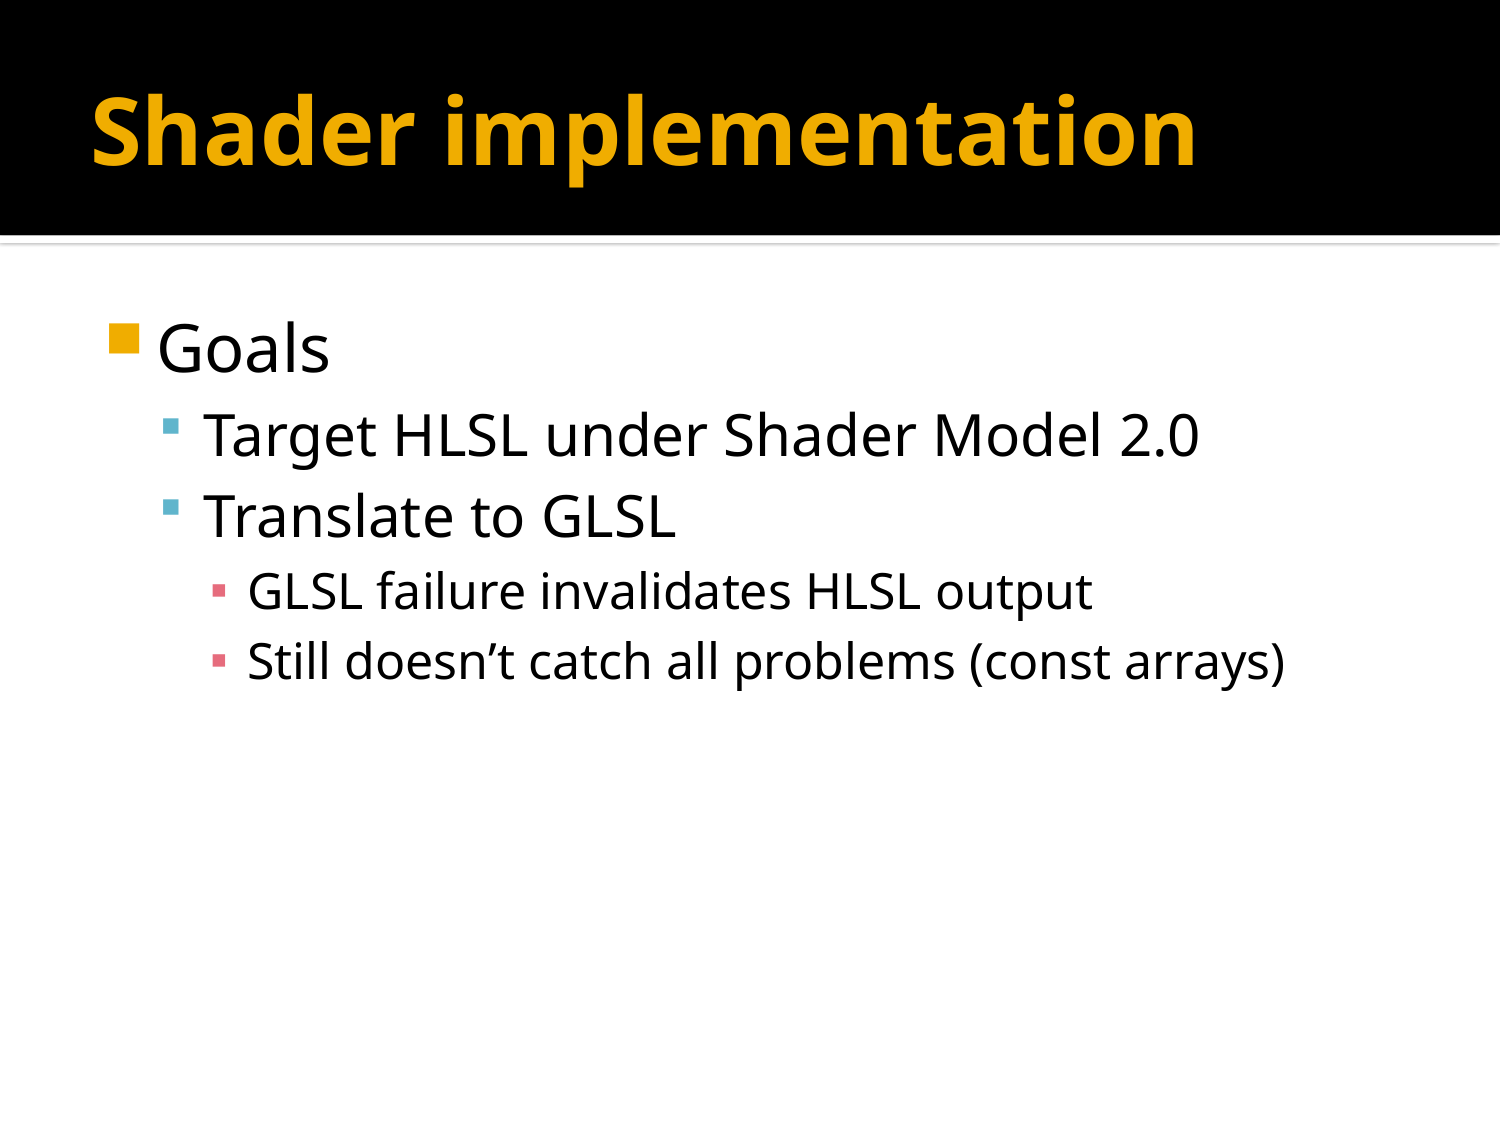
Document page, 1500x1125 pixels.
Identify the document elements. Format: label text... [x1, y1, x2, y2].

list Goals Target HLSL under Shader Model 2.0 Translate to GLSL GLSL failure invalidates HLSL output Still doesn’t catch all problems (const arrays) [75, 291, 1425, 1050]
title Shader implementation [75, 25, 1425, 231]
